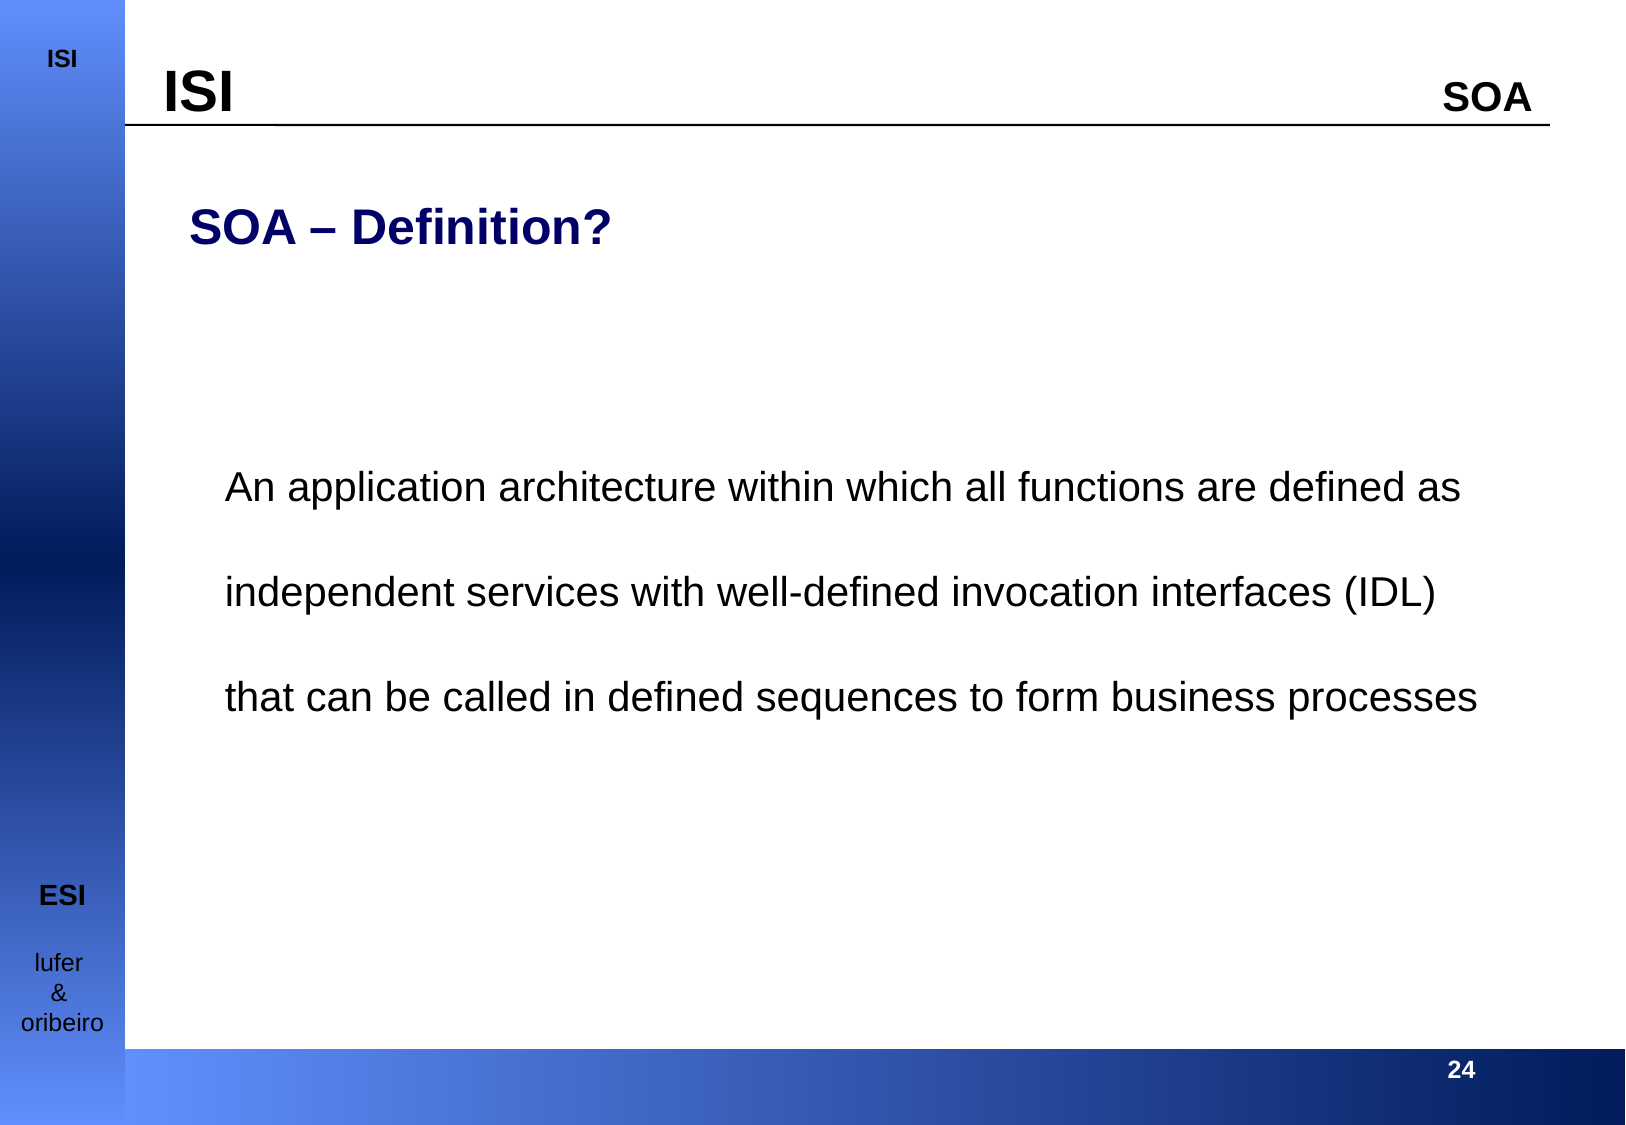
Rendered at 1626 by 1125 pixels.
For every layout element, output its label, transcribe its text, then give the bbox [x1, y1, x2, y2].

text_box An application architecture within which all functions are defined as independent services with well-defined invocation interfaces (IDL) that can be called in defined sequences to form business processes [210, 397, 1521, 727]
text_box SOA – Definition? [174, 187, 1238, 263]
